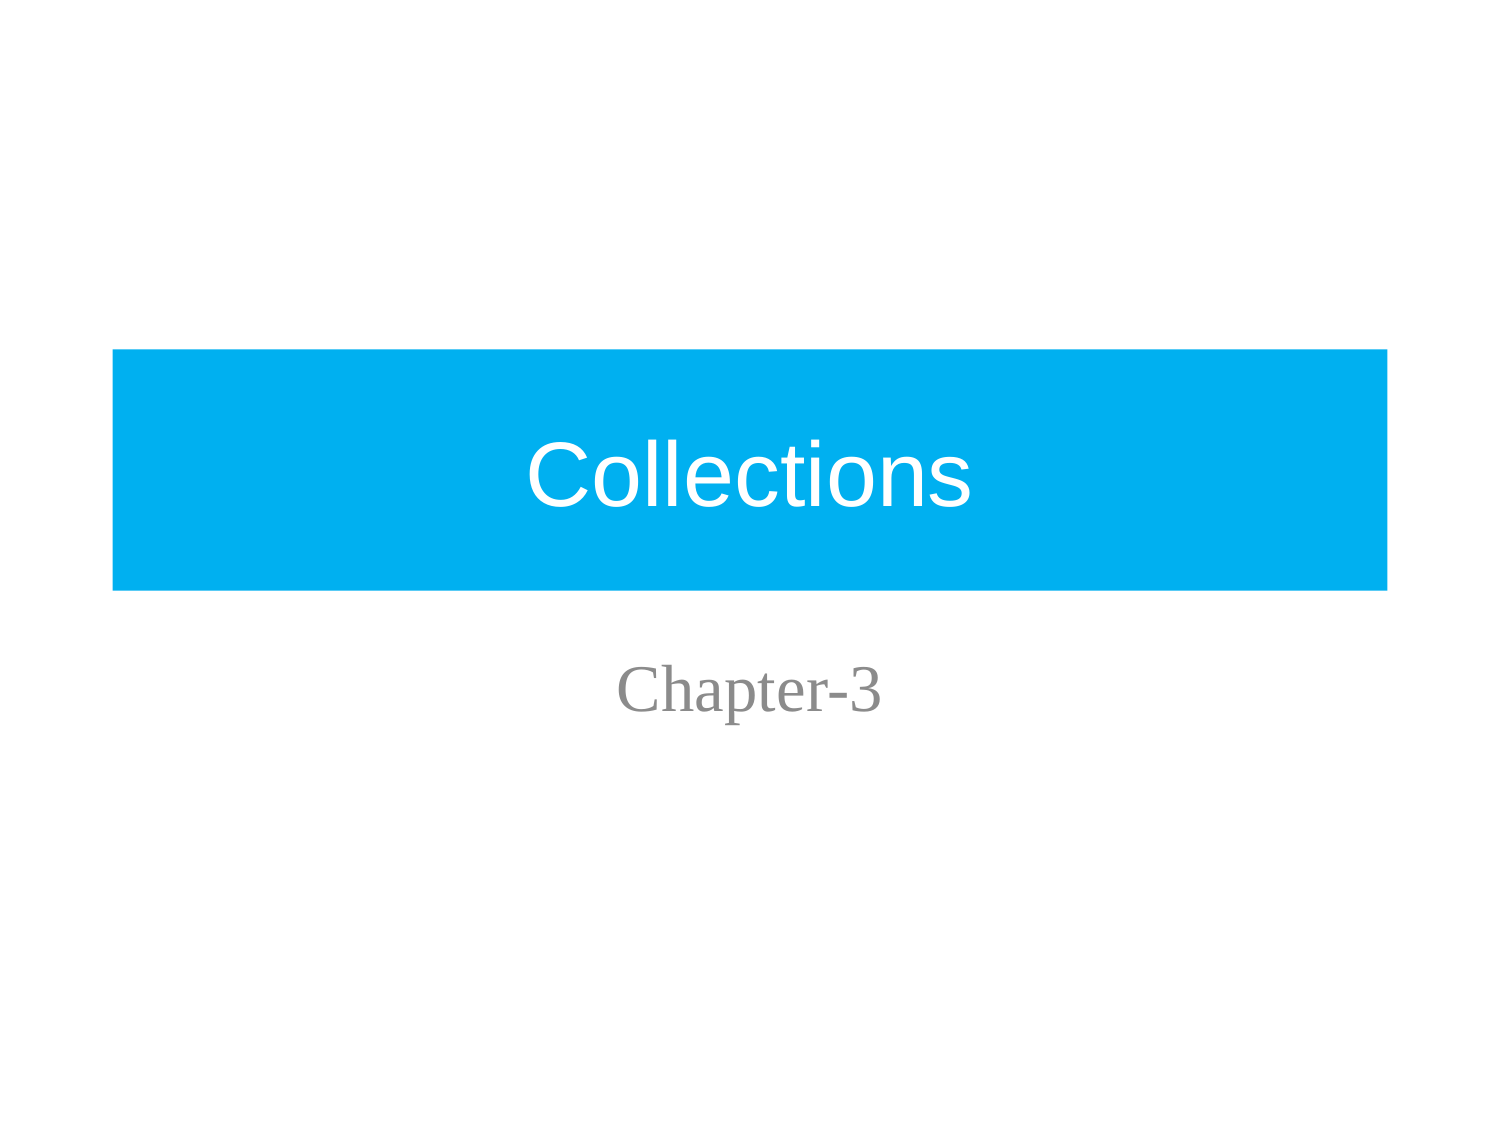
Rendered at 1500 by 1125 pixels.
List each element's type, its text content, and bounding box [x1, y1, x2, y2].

subtitle Chapter-3 [225, 637, 1275, 925]
title Collections [112, 349, 1388, 591]
